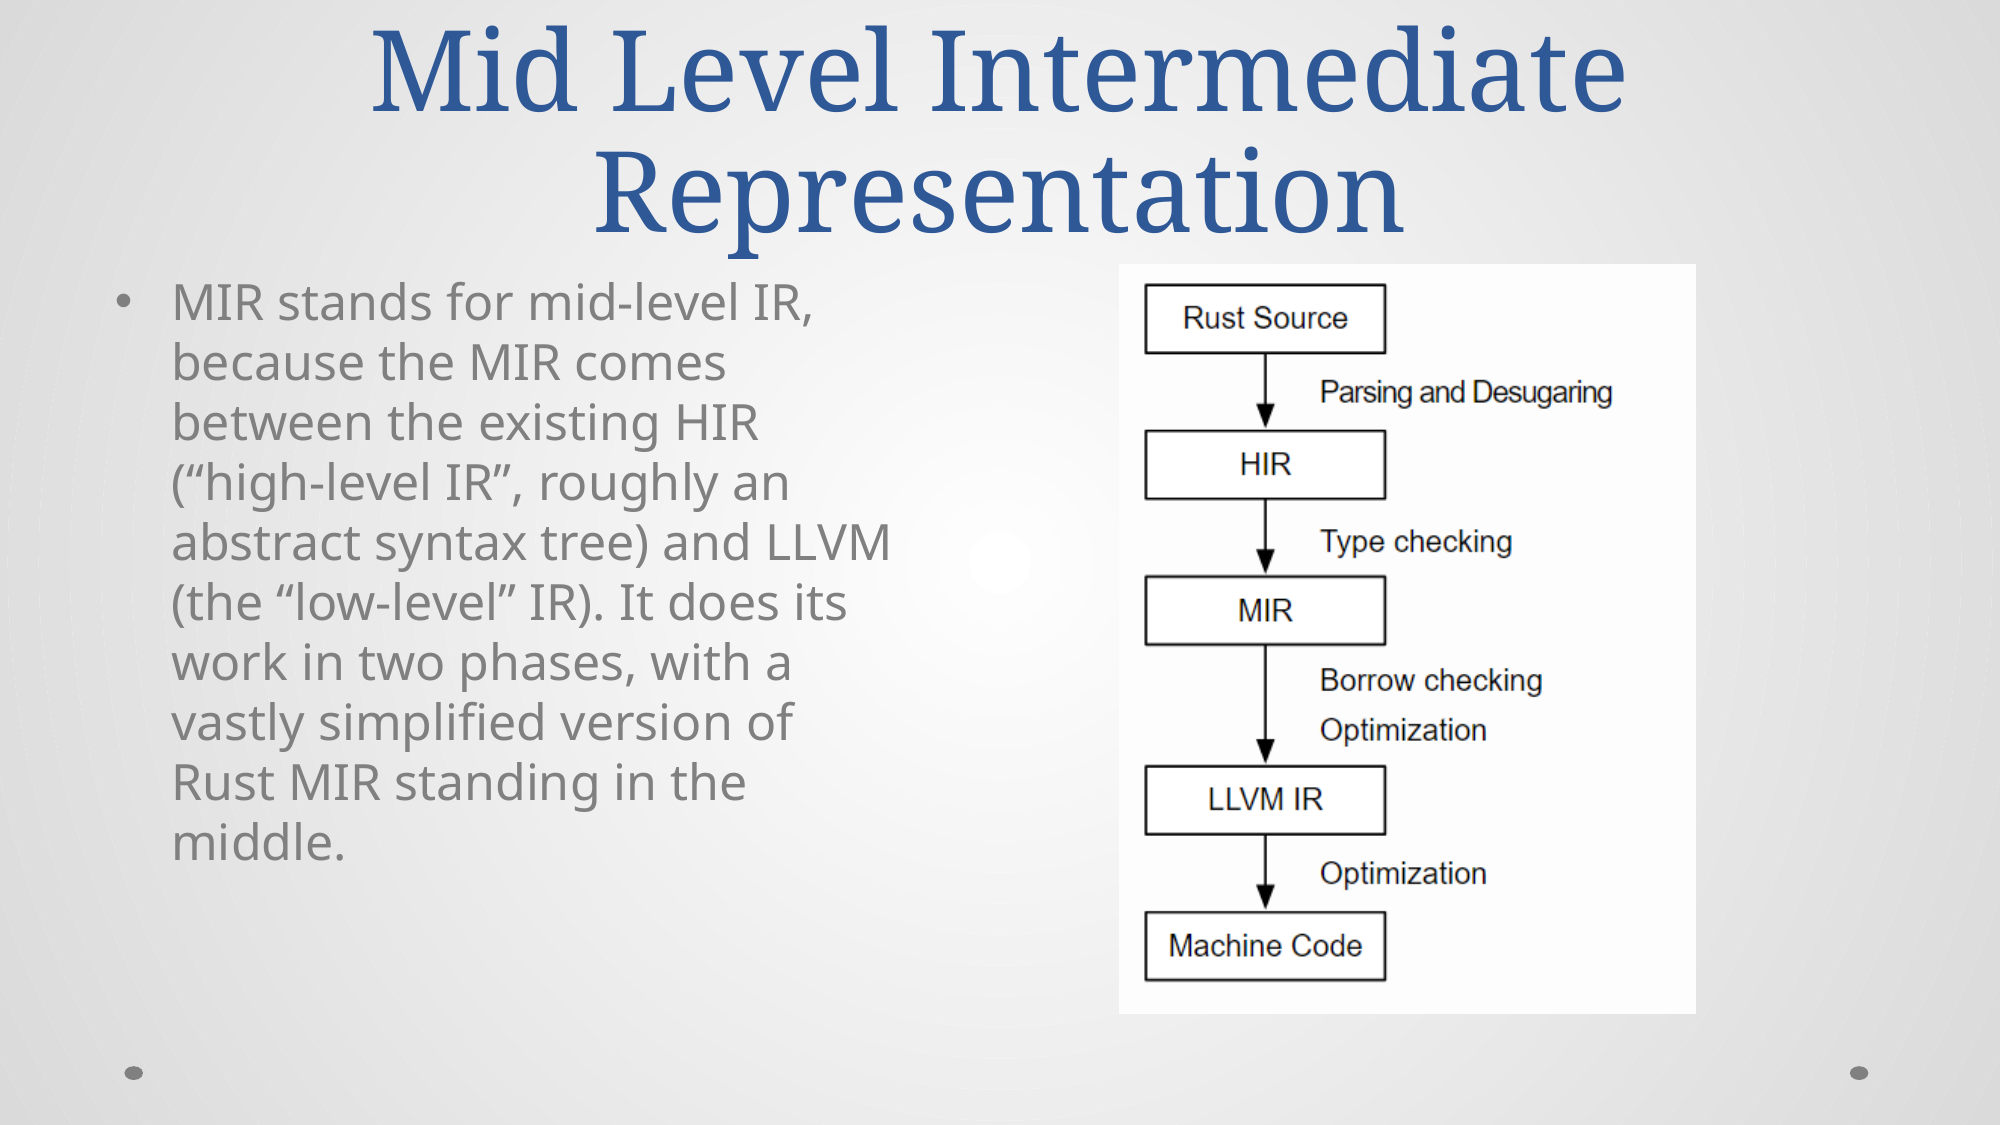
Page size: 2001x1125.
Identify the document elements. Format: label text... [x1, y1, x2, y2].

list MIR stands for mid-level IR, because the MIR comes between the existing HIR (“high-level IR”, roughly an abstract syntax tree) and LLVM (the “low-level” IR). It does its work in two phases, with a vastly simplified version of Rust MIR standing in the middle. [99, 262, 915, 1009]
picture [1118, 264, 1696, 1015]
title Mid Level Intermediate Representation [99, 0, 1900, 263]
